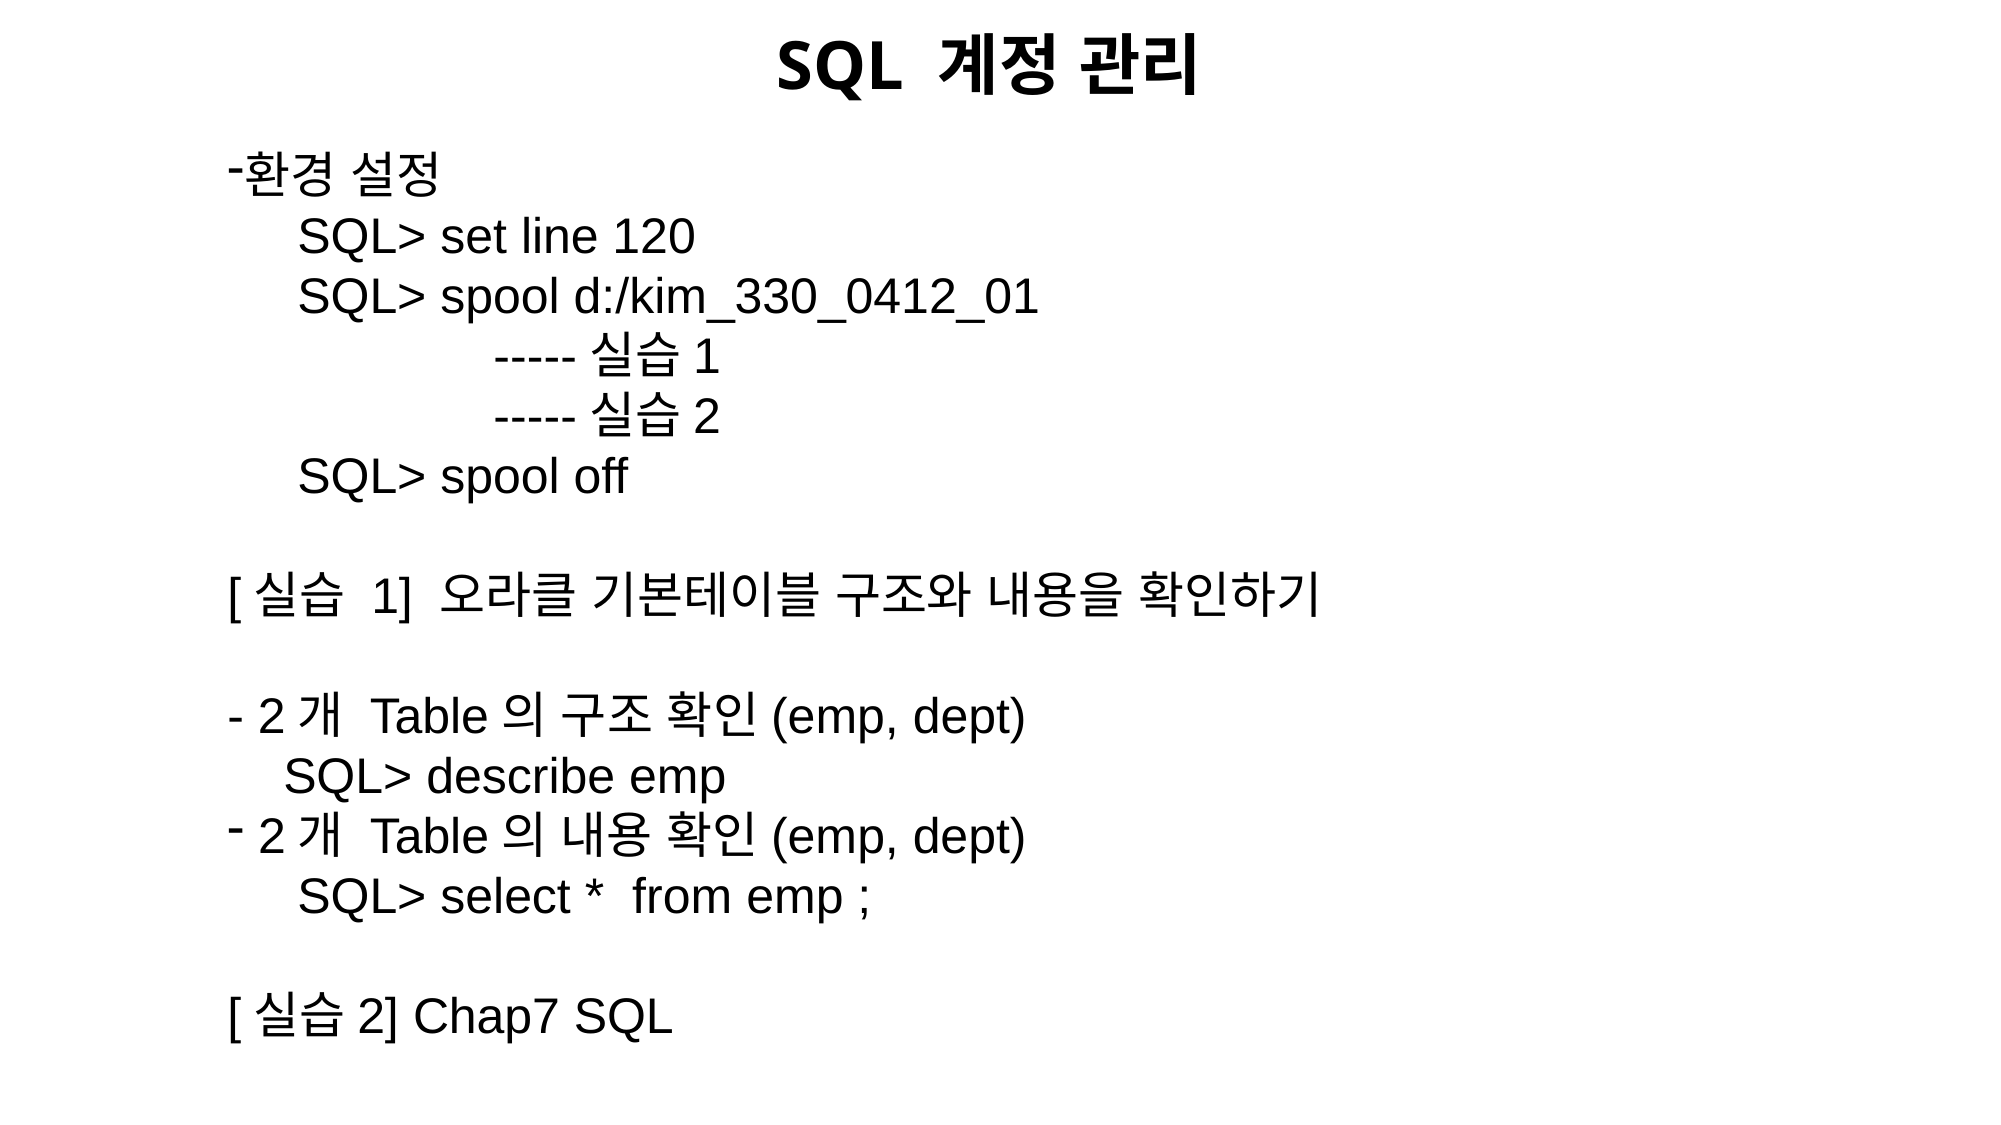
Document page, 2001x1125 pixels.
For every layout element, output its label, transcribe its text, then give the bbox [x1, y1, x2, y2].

text_box 환경 설정 SQL> set line 120 SQL> spool d:/kim_330_0412_01 -----실습1 -----실습2 SQL> spool off [실습 1] 오라클 기본테이블 구조와 내용을 확인하기 - 2개 Table의 구조 확인(emp, dept) SQL> describe emp 2개 Table의 내용 확인(emp, dept) SQL> select * from emp ; [실습2] Chap7 SQL [212, 136, 1622, 1052]
text_box SQL 계정 관리 [761, 15, 1258, 110]
